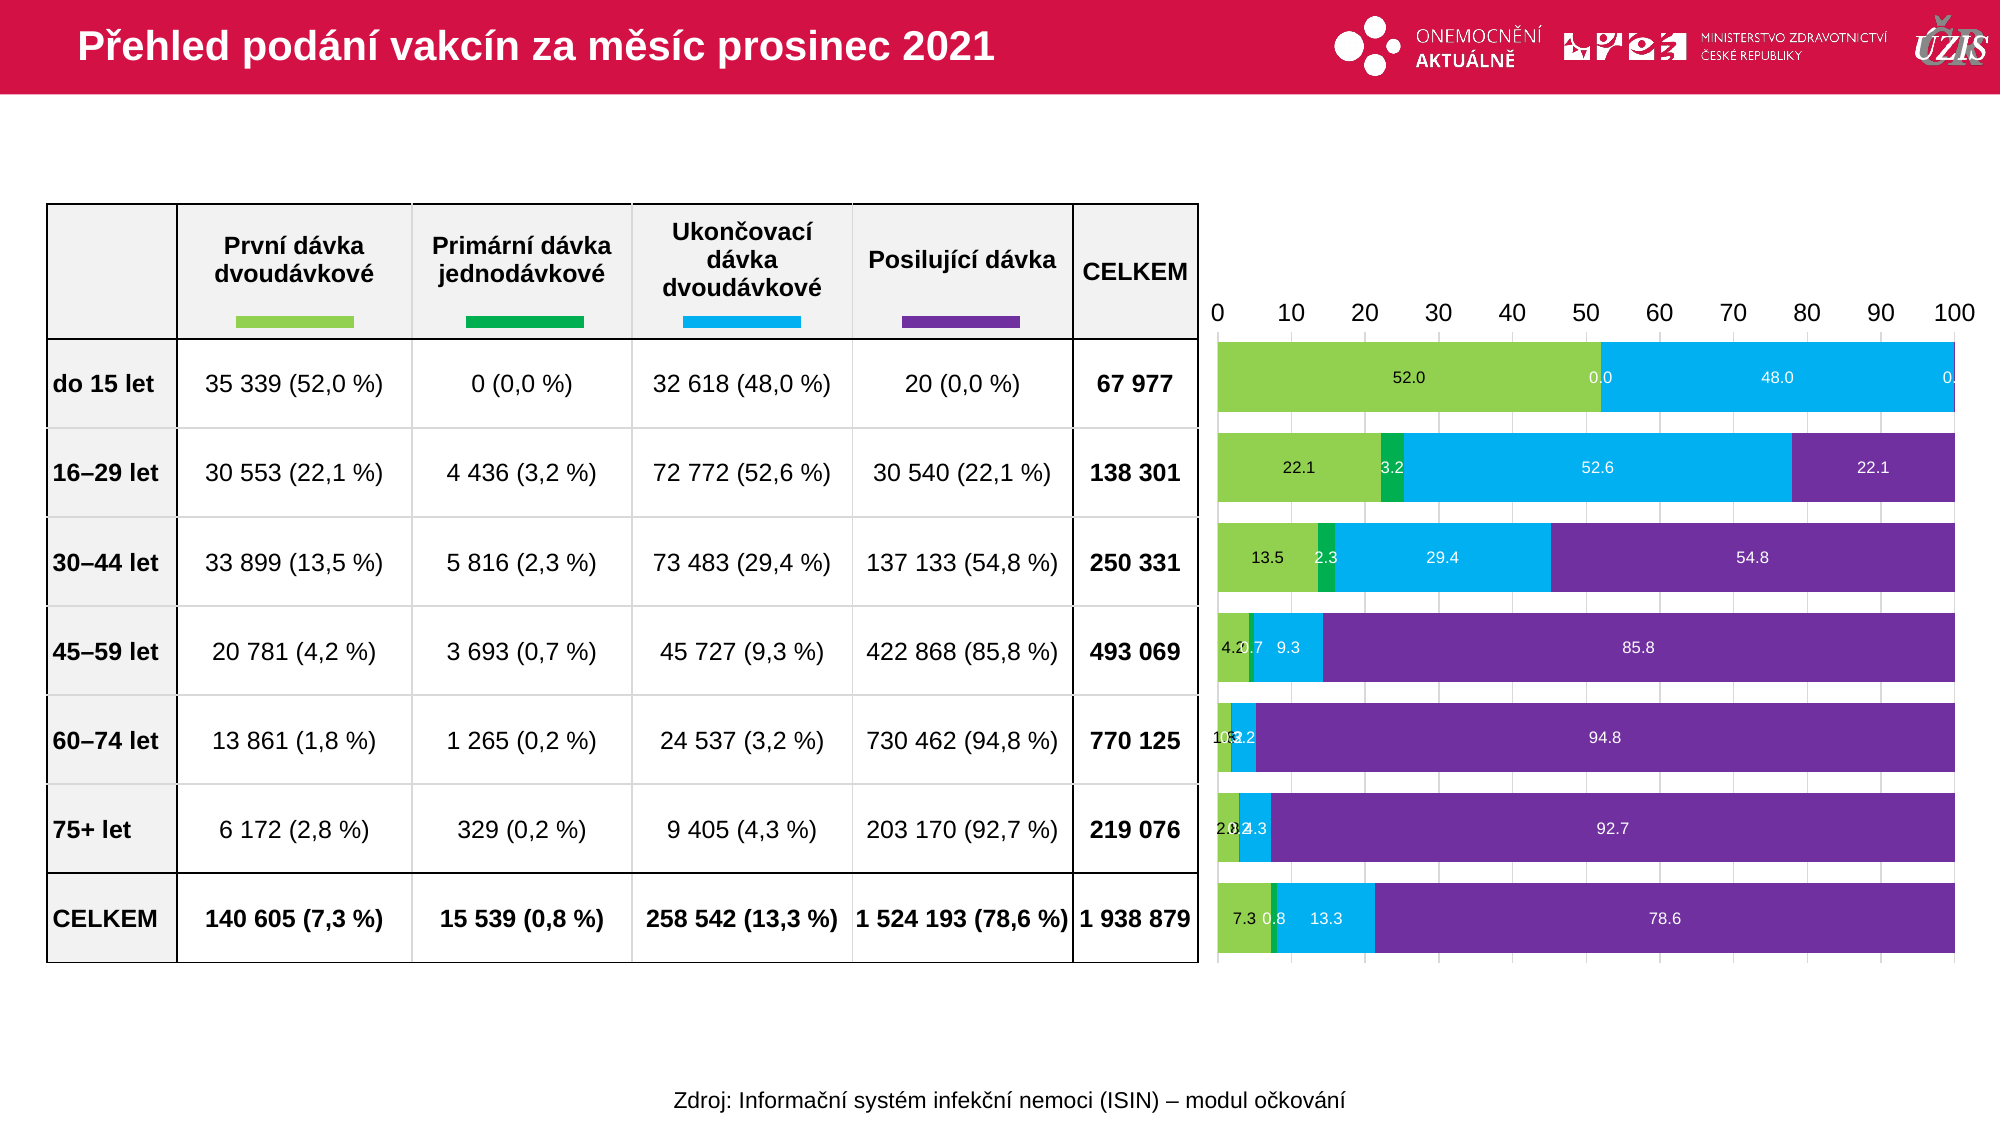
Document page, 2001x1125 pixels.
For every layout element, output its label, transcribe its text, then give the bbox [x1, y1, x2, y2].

table_cell 20 781 (4,2 %) [178, 607, 411, 694]
picture [1915, 15, 1989, 66]
table_cell 30 540 (22,1 %) [853, 429, 1072, 516]
table_cell 203 170 (92,7 %) [853, 785, 1072, 872]
table_cell 140 605 (7,3 %) [178, 874, 411, 962]
table_header Posilující dávka [853, 205, 1072, 338]
table_cell 9 405 (4,3 %) [633, 785, 852, 872]
table_cell 1 524 193 (78,6 %) [853, 874, 1072, 962]
table_cell 493 069 [1074, 607, 1197, 694]
table_header Primární dávka jednodávkové [413, 205, 631, 338]
picture [1334, 16, 1542, 76]
chart [1198, 217, 1990, 1030]
table_cell 67 977 [1074, 340, 1197, 427]
table_cell 15 539 (0,8 %) [413, 874, 631, 962]
table_cell 250 331 [1074, 518, 1197, 605]
table_cell 45 727 (9,3 %) [633, 607, 852, 694]
table_cell 13 861 (1,8 %) [178, 696, 411, 783]
table_cell 75+ let [48, 785, 176, 872]
table_cell 329 (0,2 %) [413, 785, 631, 872]
text_box Zdroj: Informační systém infekční nemoci (ISIN) – modul očkování [658, 1078, 1362, 1121]
table_cell 30 553 (22,1 %) [178, 429, 411, 516]
table_cell 258 542 (13,3 %) [633, 874, 852, 962]
table_cell CELKEM [48, 874, 176, 962]
table_cell 422 868 (85,8 %) [853, 607, 1072, 694]
table_cell 72 772 (52,6 %) [633, 429, 852, 516]
table_cell 137 133 (54,8 %) [853, 518, 1072, 605]
table_header Ukončovací dávka dvoudávkové [633, 205, 852, 338]
table_cell 770 125 [1074, 696, 1197, 783]
table_cell 60–74 let [48, 696, 176, 783]
table_header [48, 205, 176, 338]
table_cell 6 172 (2,8 %) [178, 785, 411, 872]
table_cell 3 693 (0,7 %) [413, 607, 631, 694]
table_cell 4 436 (3,2 %) [413, 429, 631, 516]
table_cell 730 462 (94,8 %) [853, 696, 1072, 783]
table_cell 1 938 879 [1074, 874, 1197, 962]
table_cell do 15 let [48, 340, 176, 427]
picture [1563, 31, 1888, 60]
table_cell 138 301 [1074, 429, 1197, 516]
table_cell 24 537 (3,2 %) [633, 696, 852, 783]
table_header První dávka dvoudávkové [178, 205, 411, 338]
table_cell 5 816 (2,3 %) [413, 518, 631, 605]
table_cell 0 (0,0 %) [413, 340, 631, 427]
table_cell 32 618 (48,0 %) [633, 340, 852, 427]
table_cell 20 (0,0 %) [853, 340, 1072, 427]
title Přehled podání vakcín za měsíc prosinec 2021 [62, 0, 1252, 95]
table_cell 45–59 let [48, 607, 176, 694]
table_header CELKEM [1074, 205, 1197, 338]
table_cell 30–44 let [48, 518, 176, 605]
table_cell 35 339 (52,0 %) [178, 340, 411, 427]
table_cell 33 899 (13,5 %) [178, 518, 411, 605]
table_cell 1 265 (0,2 %) [413, 696, 631, 783]
table_cell 16–29 let [48, 429, 176, 516]
table_cell 73 483 (29,4 %) [633, 518, 852, 605]
table_cell 219 076 [1074, 785, 1197, 872]
